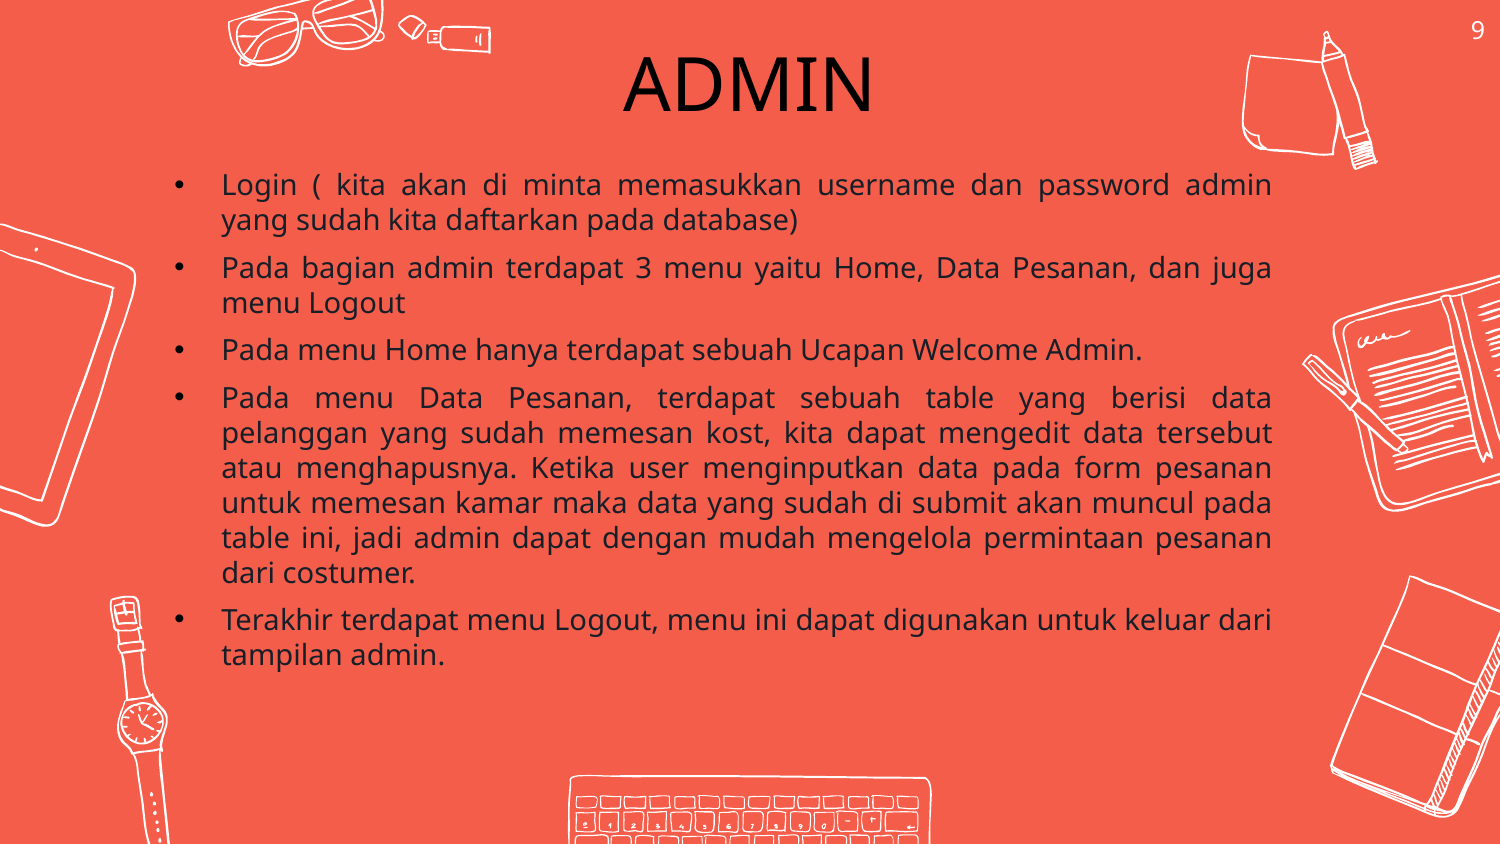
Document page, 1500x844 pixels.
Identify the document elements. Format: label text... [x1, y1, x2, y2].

text_box ADMIN [185, 28, 1315, 125]
text_box Login ( kita akan di minta memasukkan username dan password admin yang sudah kita daftarkan pada database) Pada bagian admin terdapat 3 menu yaitu Home, Data Pesanan, dan juga menu Logout Pada menu Home hanya terdapat sebuah Ucapan Welcome Admin. Pada menu Data Pesanan, terdapat sebuah table yang berisi data pelanggan yang sudah memesan kost, kita dapat mengedit data tersebut atau menghapusnya. Ketika user menginputkan data pada form pesanan untuk memesan kamar maka data yang sudah di submit akan muncul pada table ini, jadi admin dapat dengan mudah mengelola permintaan pesanan dari costumer. Terakhir terdapat menu Logout, menu ini dapat digunakan untuk keluar dari tampilan admin. [159, 159, 1289, 679]
slide_number 9 [1435, 0, 1500, 53]
